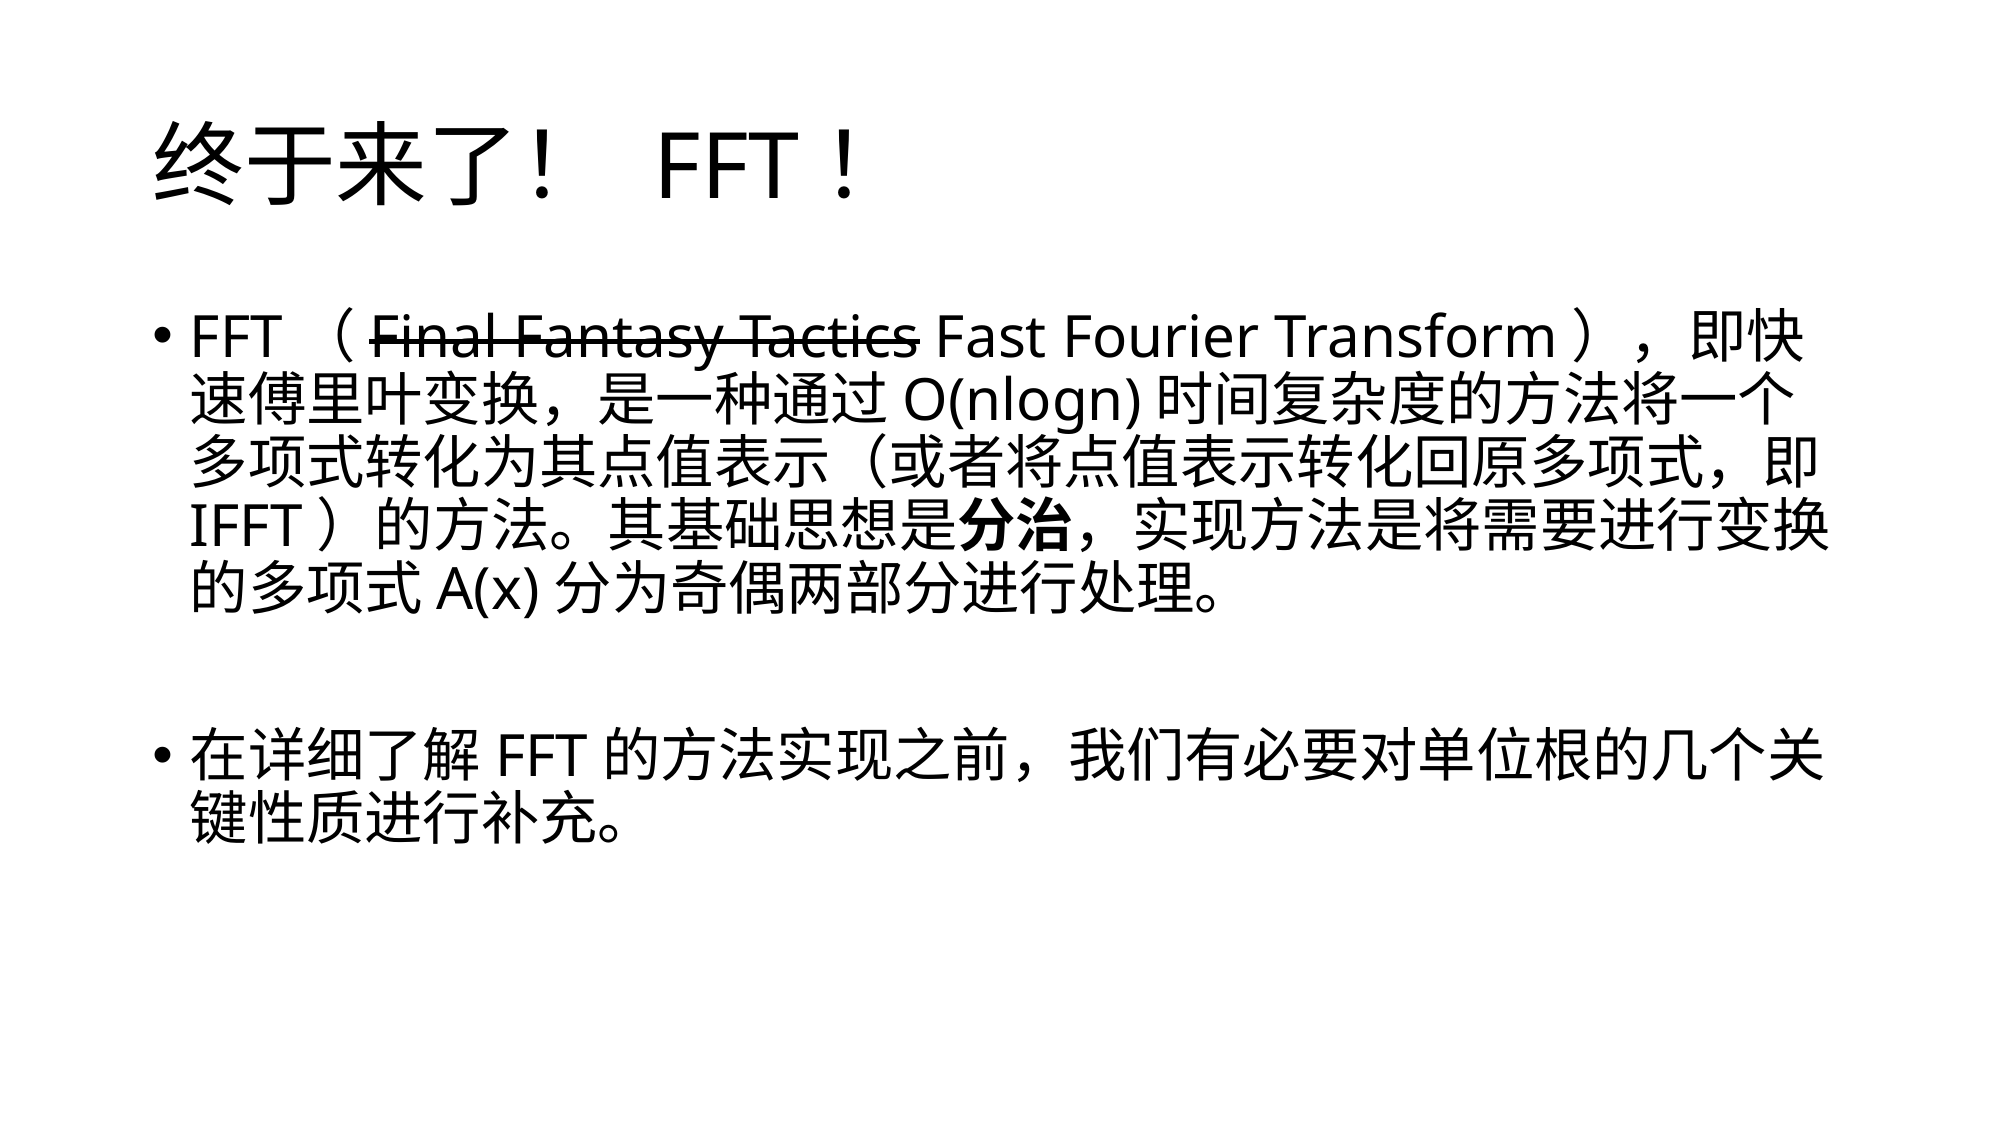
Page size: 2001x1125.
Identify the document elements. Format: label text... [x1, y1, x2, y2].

title 终于来了！ FFT！ [137, 59, 1863, 278]
list FFT（Final Fantasy Tactics Fast Fourier Transform），即快速傅里叶变换，是一种通过O(nlogn)时间复杂度的方法将一个多项式转化为其点值表示（或者将点值表示转化回原多项式，即IFFT）的方法。其基础思想是分治，实现方法是将需要进行变换的多项式A(x)分为奇偶两部分进行处理。 在详细了解FFT的方法实现之前，我们有必要对单位根的几个关键性质进行补充。 [137, 299, 1863, 1014]
